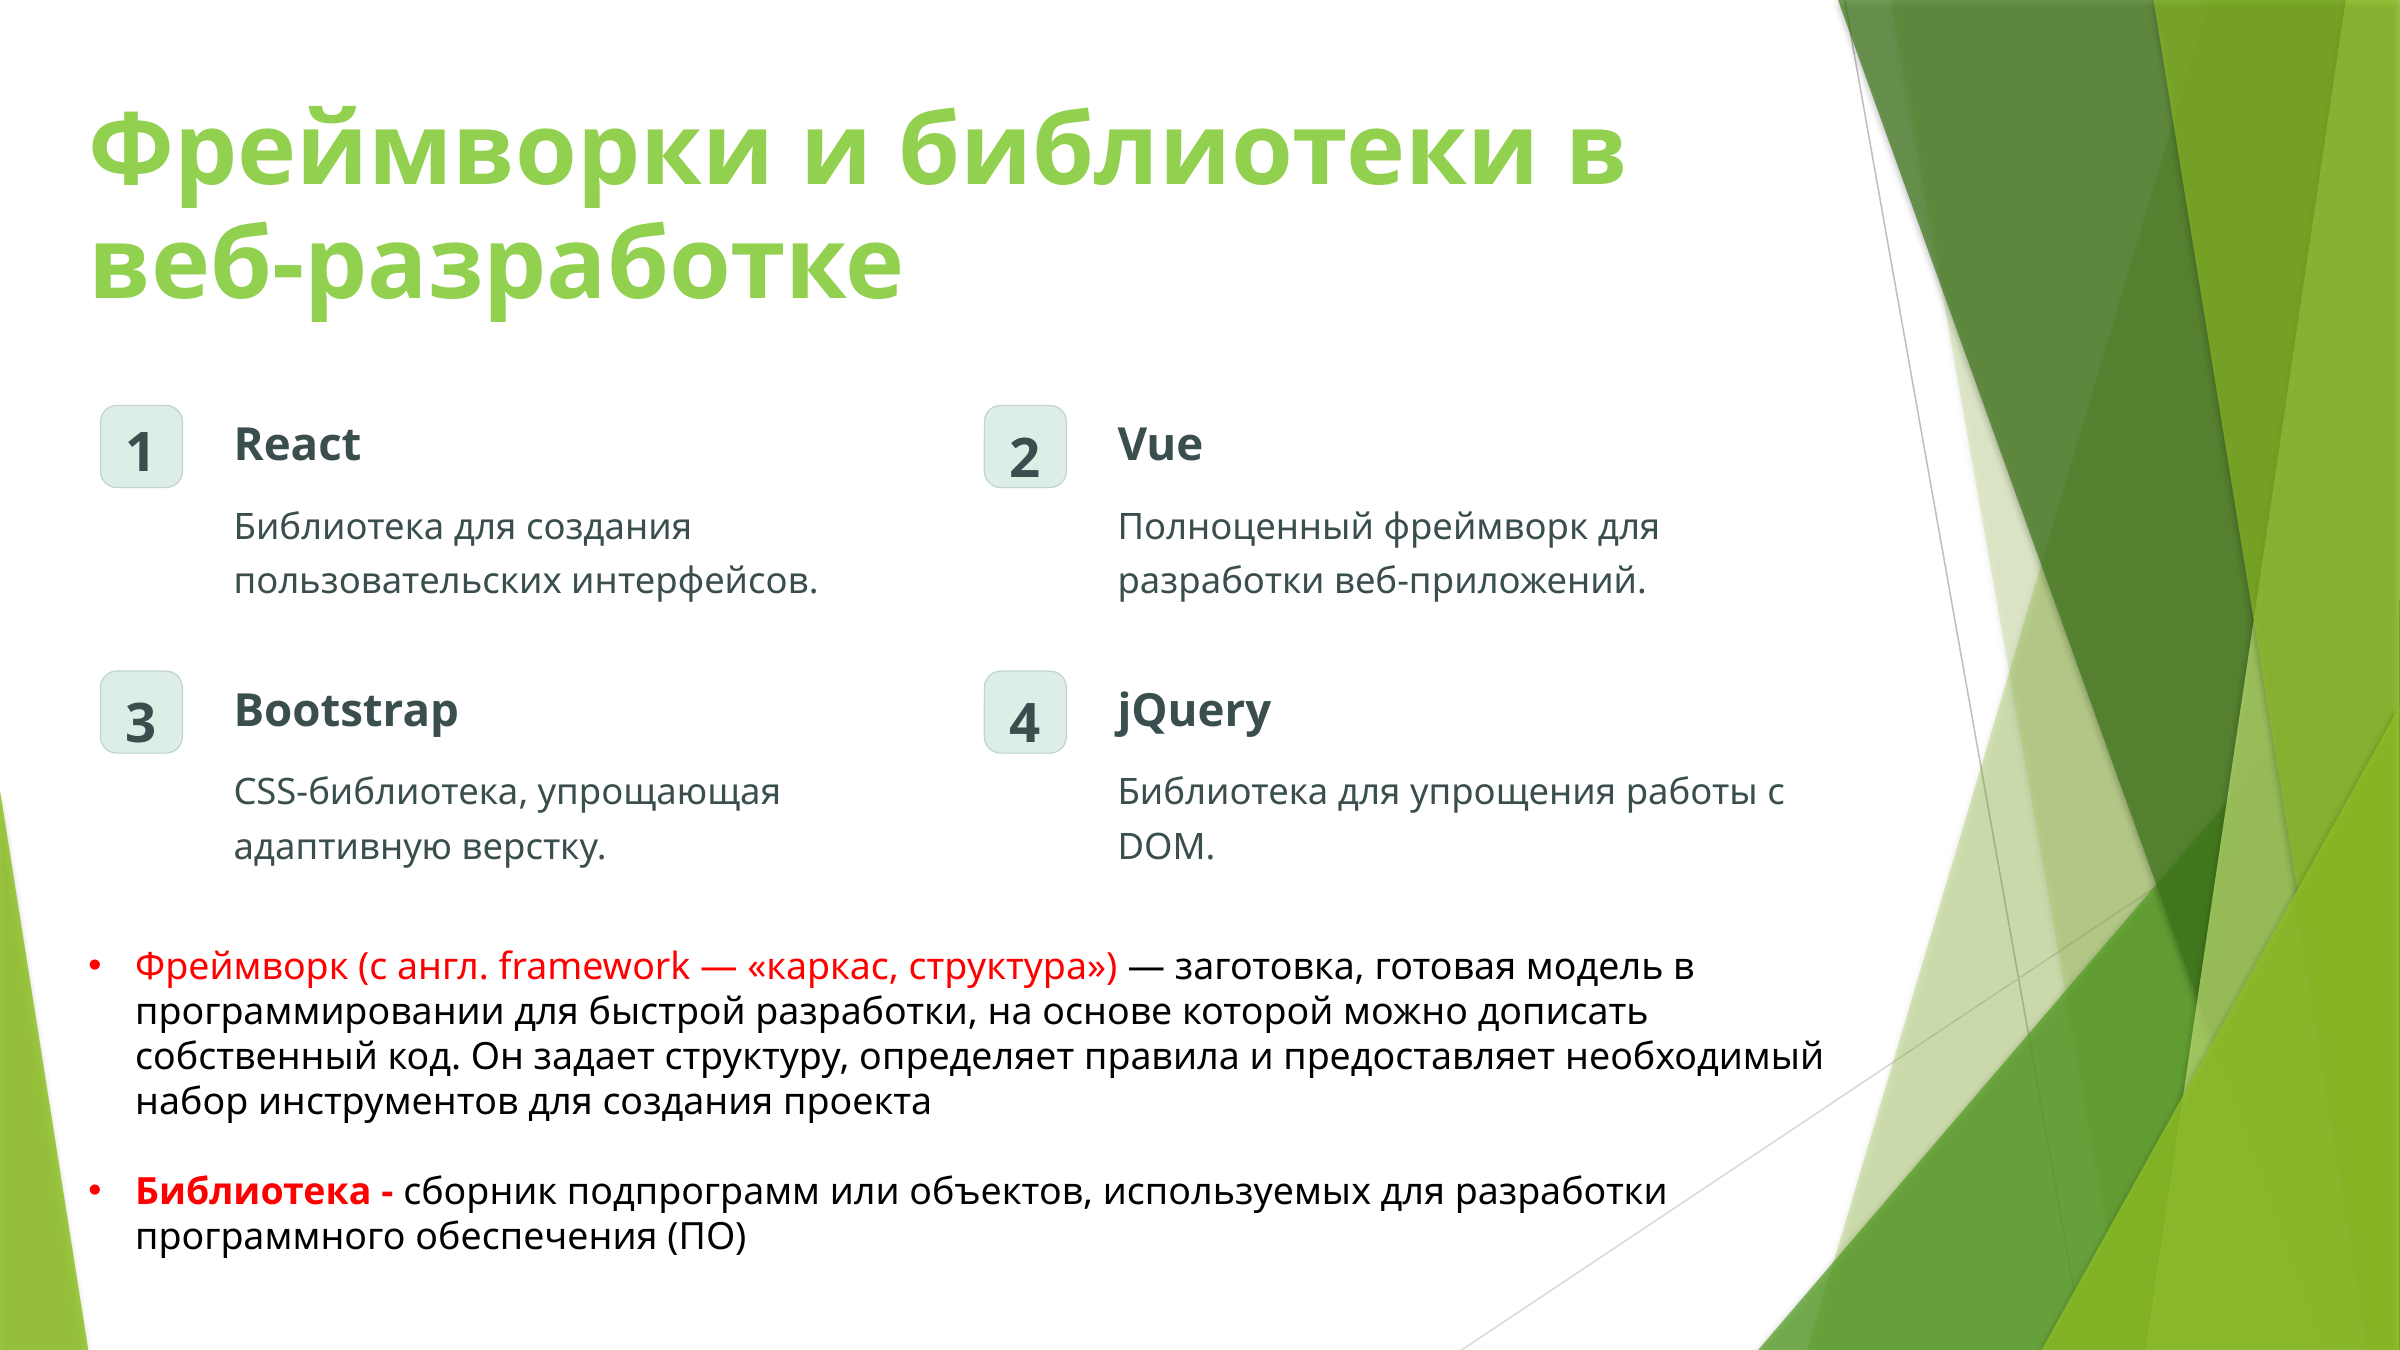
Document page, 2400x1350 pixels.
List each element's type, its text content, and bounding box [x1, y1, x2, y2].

text_box Vue [1102, 405, 1559, 463]
text_box 4 [1005, 677, 1045, 747]
text_box Bootstrap [218, 671, 675, 728]
text_box Полноценный фреймворк для разработки веб-приложений. [1102, 484, 1832, 594]
text_box [100, 405, 183, 488]
text_box React [218, 405, 675, 463]
text_box 2 [1008, 412, 1043, 481]
text_box 3 [123, 677, 159, 747]
text_box [984, 671, 1067, 754]
text_box CSS-библиотека, упрощающая адаптивную верстку. [218, 749, 948, 860]
text_box jQuery [1102, 671, 1559, 728]
text_box Фреймворки и библиотеки в веб-разработке [73, 83, 1884, 387]
text_box Библиотека для упрощения работы с DOM. [1102, 749, 1832, 860]
text_box [984, 405, 1067, 488]
text_box [100, 671, 183, 754]
text_box Библиотека для создания пользовательских интерфейсов. [218, 484, 948, 594]
text_box 1 [130, 407, 153, 476]
text_box Фреймворк (с англ. framework — «каркас, структура») — заготовка, готовая модель в программировании для быстрой разработки, на основе которой можно дописать собственный код. Он задает структуру, определяет правила и предоставляет необходимый набор инструментов для создания проекта Библиотека - сборник подпрограмм или объектов, используемых для разработки программного обеспечения (ПО) [73, 934, 1857, 1310]
